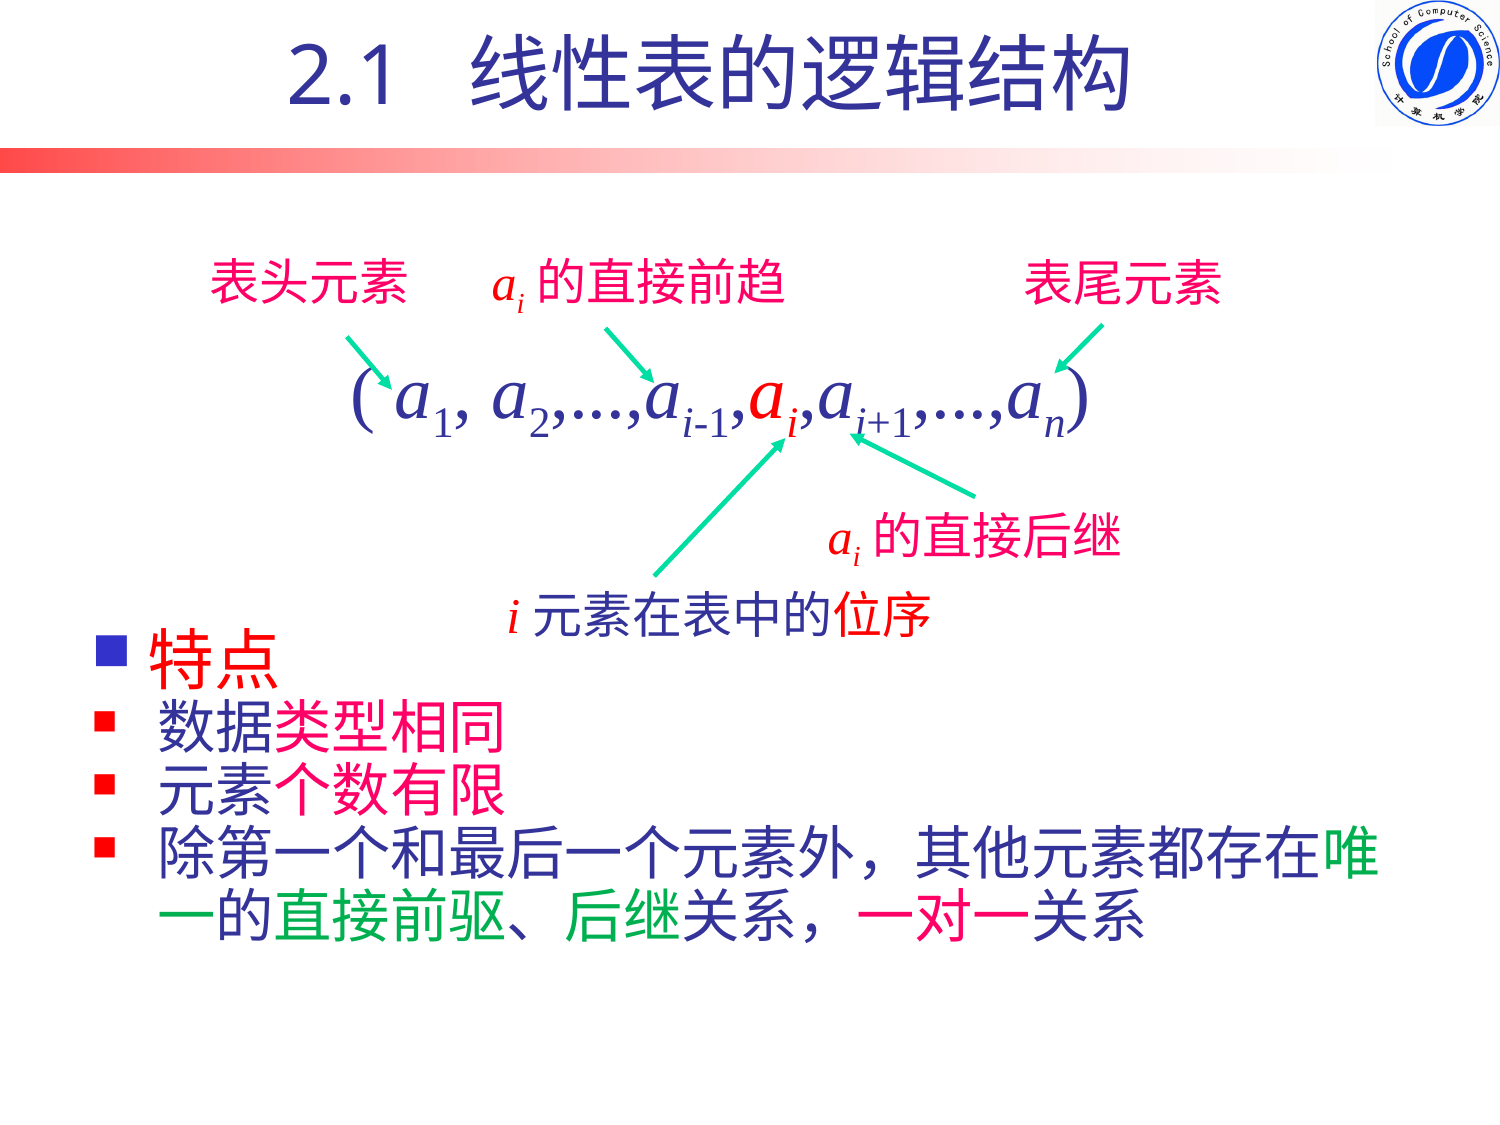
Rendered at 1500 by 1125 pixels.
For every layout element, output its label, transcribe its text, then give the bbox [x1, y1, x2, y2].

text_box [816, 433, 1135, 573]
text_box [1007, 244, 1240, 374]
text_box ( a1, a2,...,ai-1,ai,ai+1,...,an) [335, 336, 1106, 454]
list 特点 数据类型相同 元素个数有限 除第一个和最后一个元素外，其他元素都存在唯一的直接前驱、后继关系，一对一关系 [76, 598, 1423, 995]
title 2.1 线性表的逻辑结构 [218, 48, 1202, 129]
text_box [495, 437, 944, 653]
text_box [480, 242, 799, 384]
picture [1375, 0, 1500, 126]
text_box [192, 243, 426, 390]
